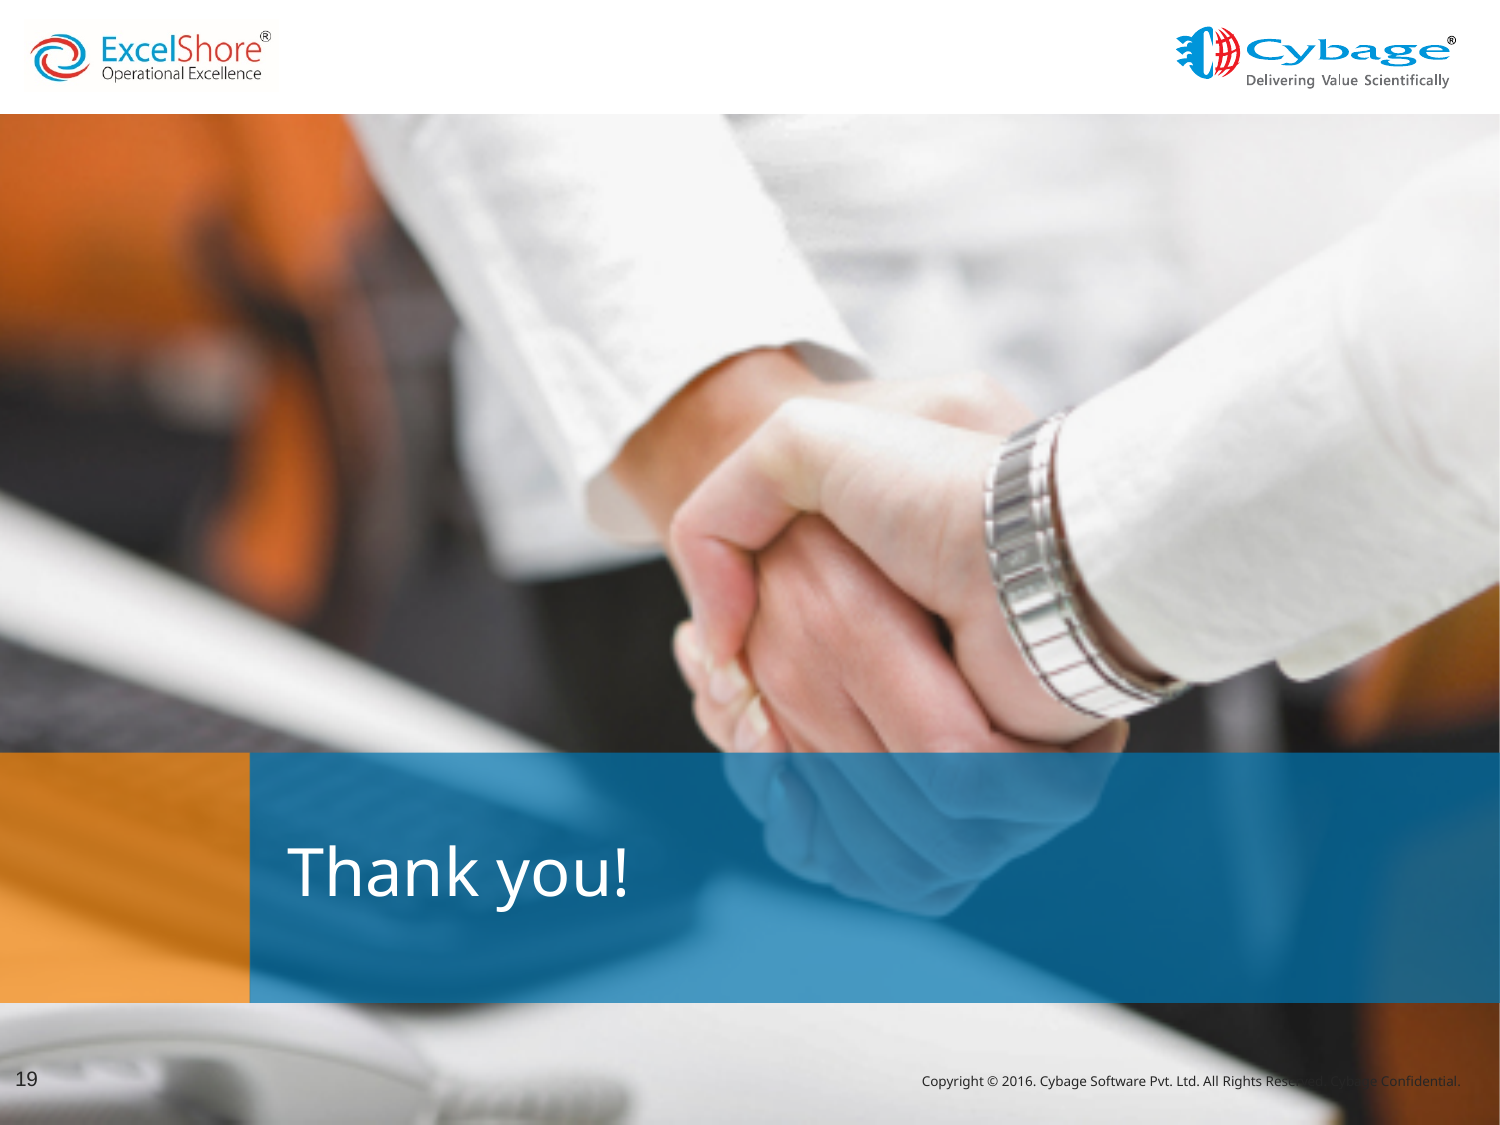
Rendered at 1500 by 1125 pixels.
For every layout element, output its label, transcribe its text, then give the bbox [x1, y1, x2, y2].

picture [0, 114, 1500, 1125]
picture [24, 19, 279, 92]
slide_number 19 [0, 1048, 81, 1109]
title Thank you! [272, 822, 1463, 916]
